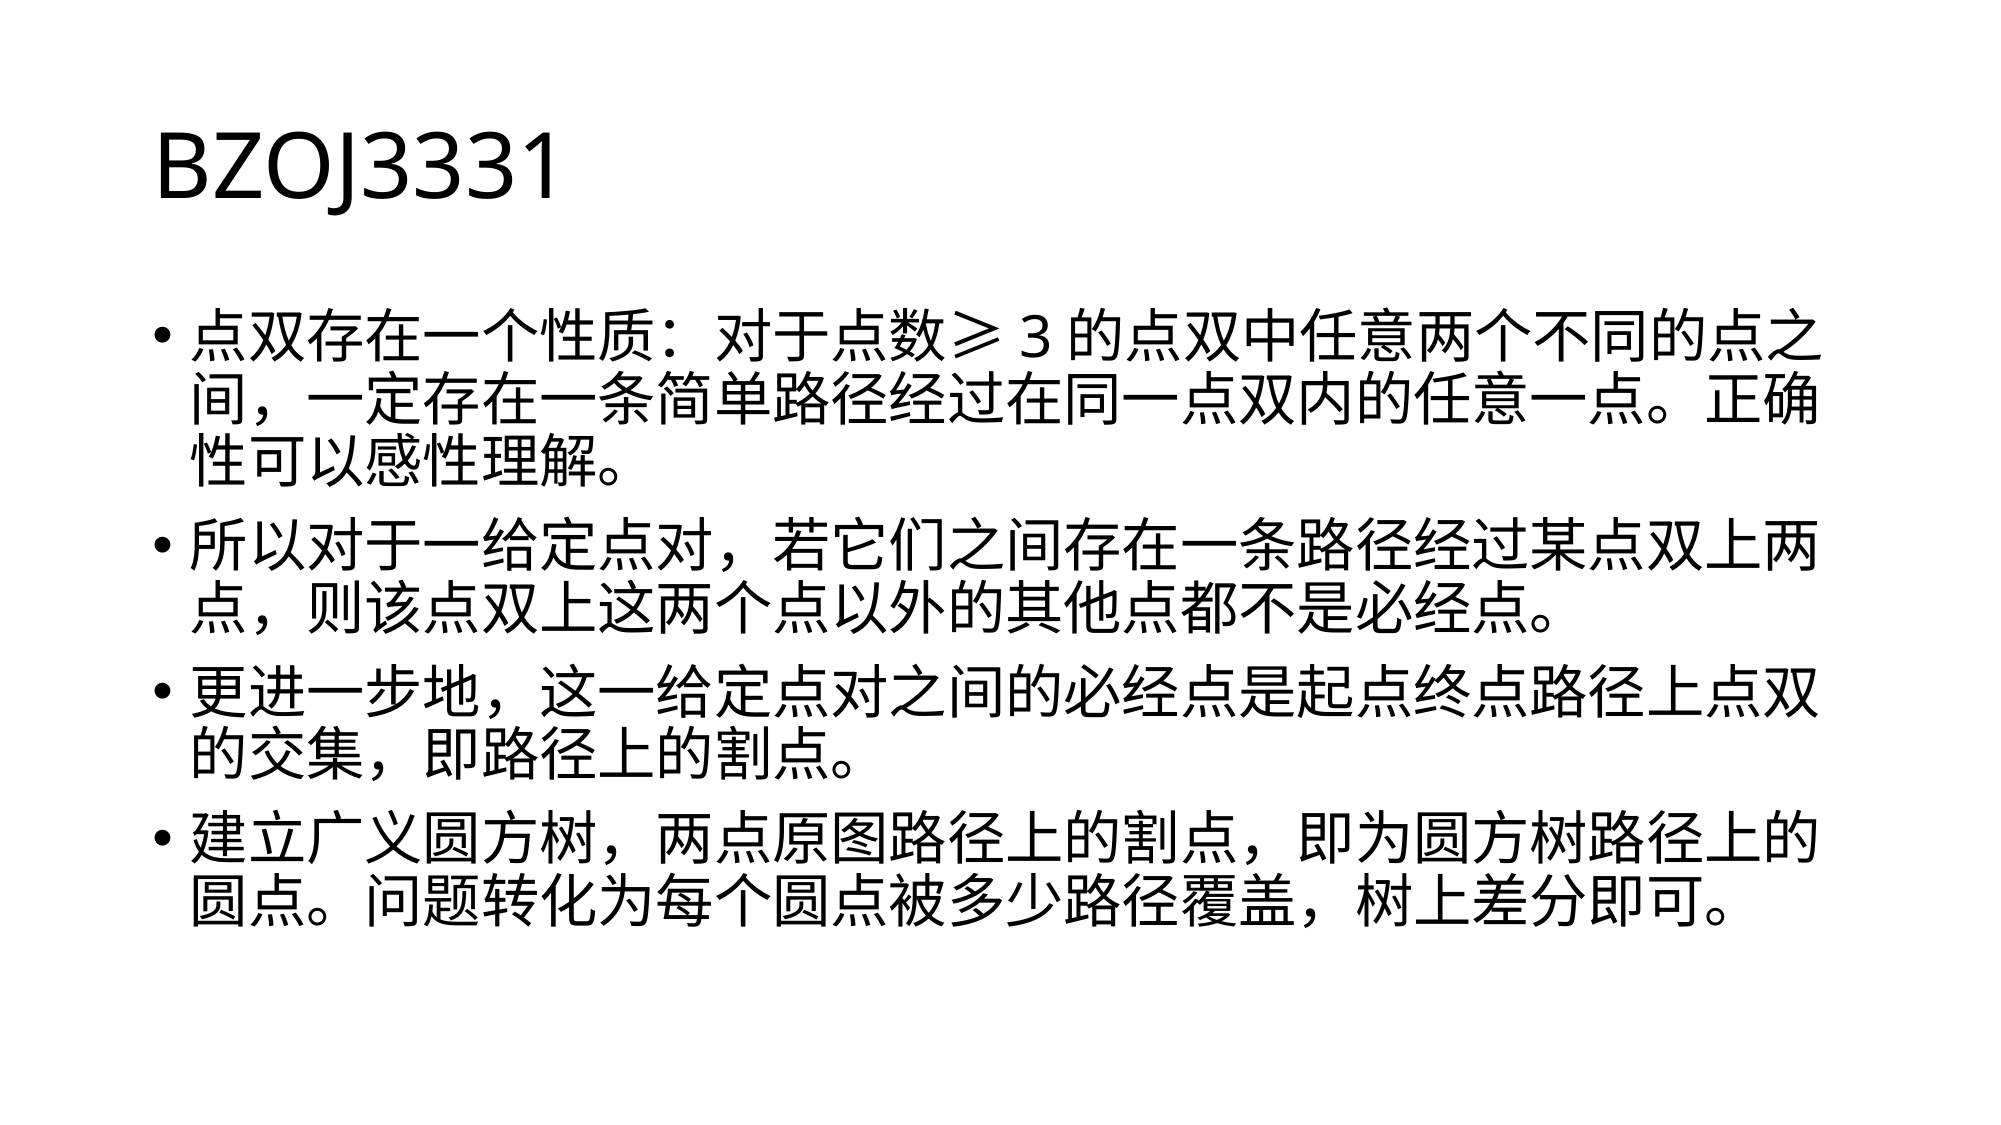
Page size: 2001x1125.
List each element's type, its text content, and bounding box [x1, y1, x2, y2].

list 点双存在一个性质：对于点数≥3的点双中任意两个不同的点之间，一定存在一条简单路径经过在同一点双内的任意一点。正确性可以感性理解。 所以对于一给定点对，若它们之间存在一条路径经过某点双上两点，则该点双上这两个点以外的其他点都不是必经点。 更进一步地，这一给定点对之间的必经点是起点终点路径上点双的交集，即路径上的割点。 建立广义圆方树，两点原图路径上的割点，即为圆方树路径上的圆点。问题转化为每个圆点被多少路径覆盖，树上差分即可。 [137, 299, 1863, 1014]
title BZOJ3331 [137, 59, 1863, 278]
